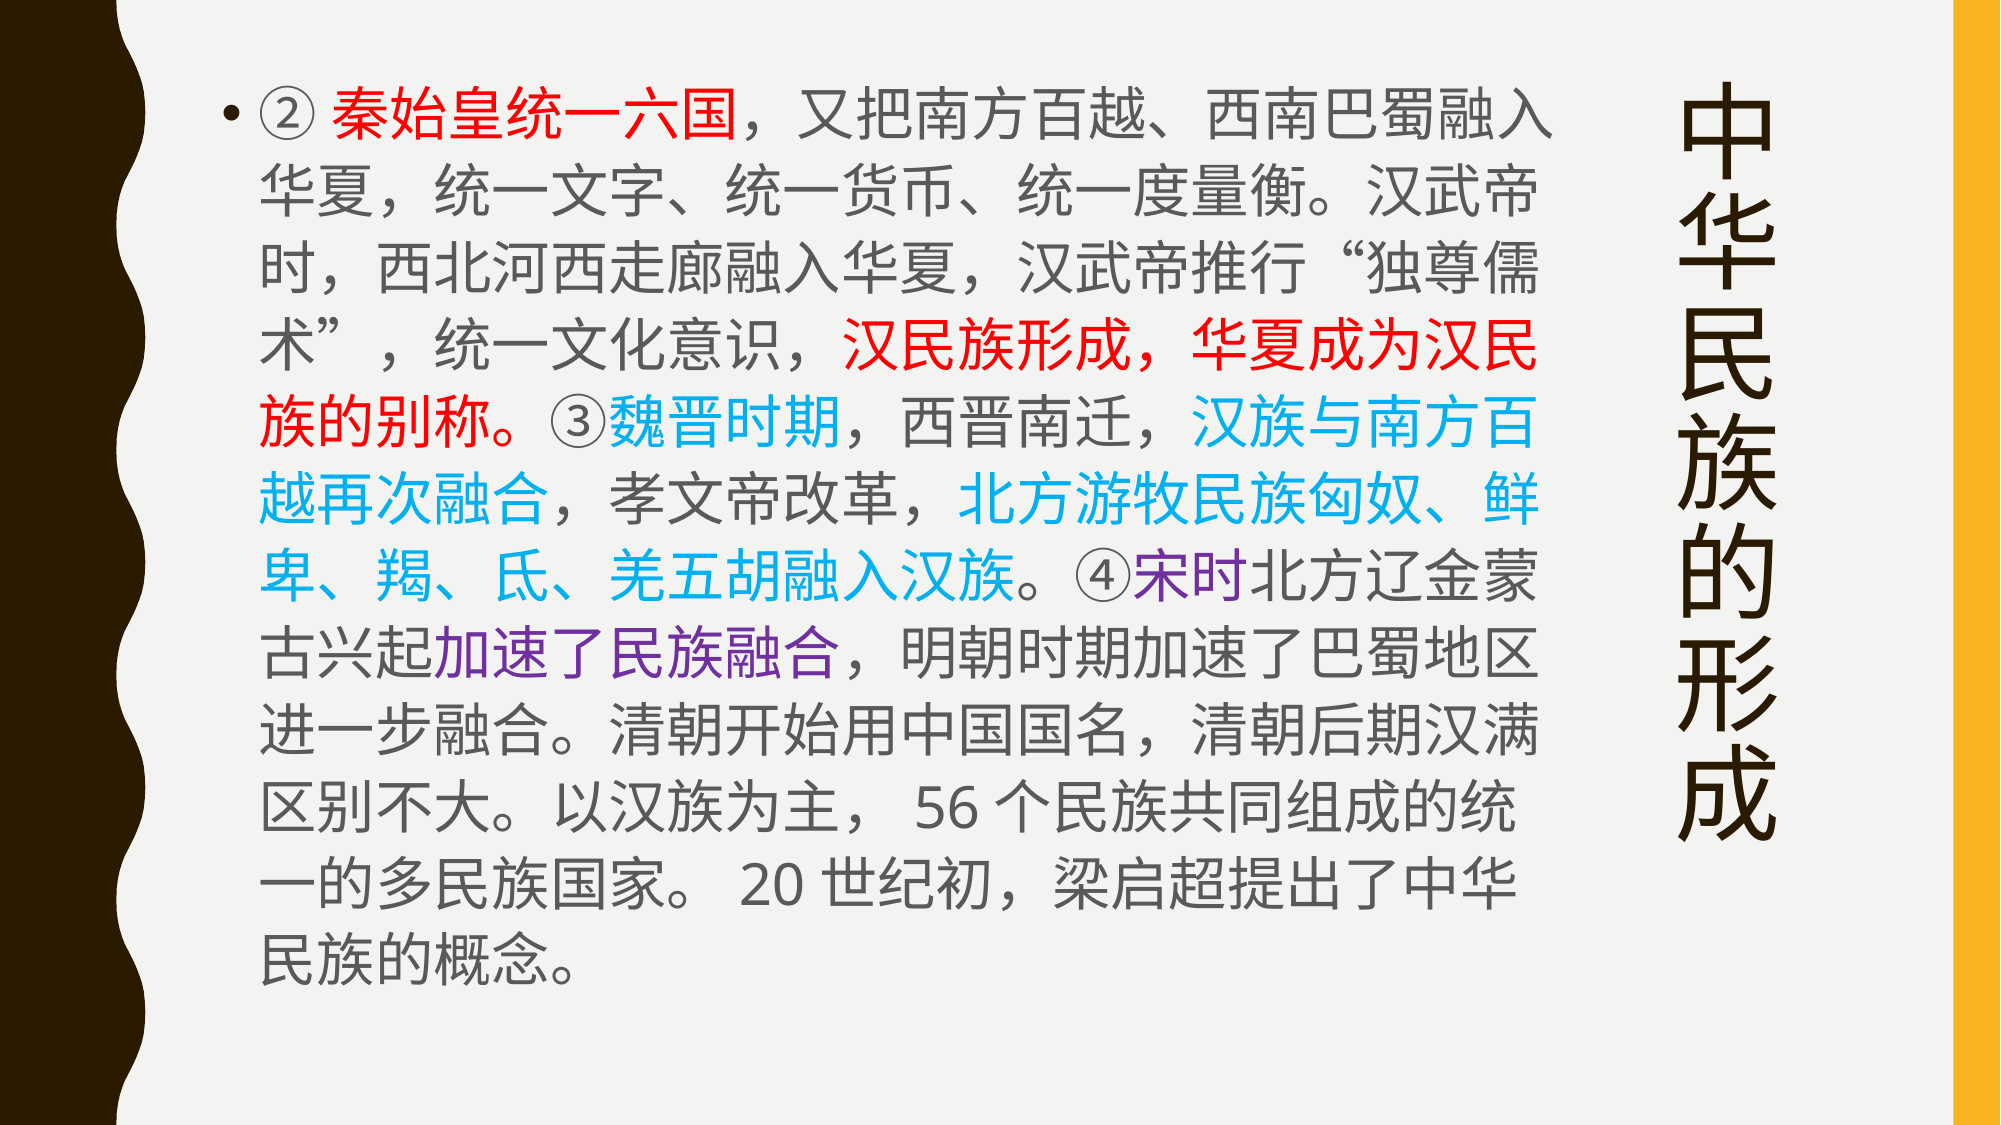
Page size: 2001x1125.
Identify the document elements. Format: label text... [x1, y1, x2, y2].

title 中华民族的形成 [1651, 62, 1897, 982]
list ②秦始皇统一六国，又把南方百越、西南巴蜀融入华夏，统一文字、统一货币、统一度量衡。汉武帝时，西北河西走廊融入华夏，汉武帝推行“独尊儒术”，统一文化意识，汉民族形成，华夏成为汉民族的别称。③魏晋时期，西晋南迁，汉族与南方百越再次融合，孝文帝改革，北方游牧民族匈奴、鲜卑、羯、氐、羌五胡融入汉族。④宋时北方辽金蒙古兴起加速了民族融合，明朝时期加速了巴蜀地区进一步融合。清朝开始用中国国名，清朝后期汉满区别不大。以汉族为主，56个民族共同组成的统一的多民族国家。20世纪初，梁启超提出了中华民族的概念。 [206, 62, 1583, 982]
